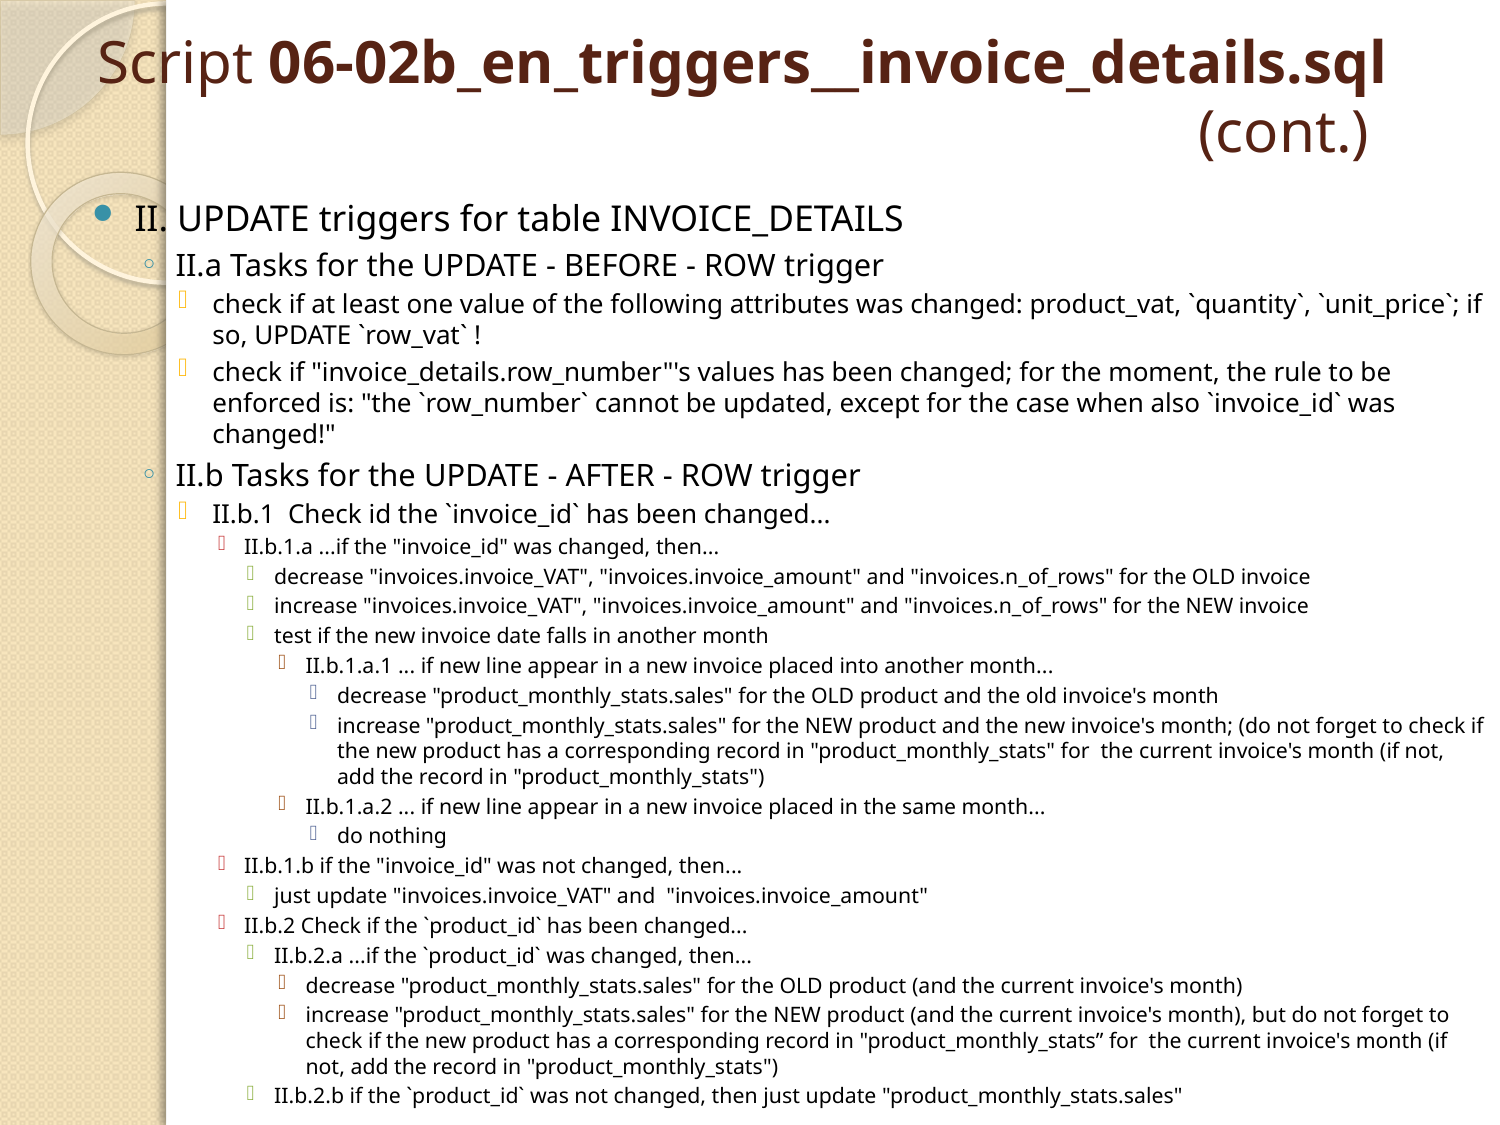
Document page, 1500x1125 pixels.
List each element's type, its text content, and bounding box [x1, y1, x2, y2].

list II. UPDATE triggers for table INVOICE_DETAILS II.a Tasks for the UPDATE - BEFORE - ROW trigger check if at least one value of the following attributes was changed: product_vat, `quantity`, `unit_price`; if so, UPDATE `row_vat` ! check if "invoice_details.row_number"'s values has been changed; for the moment, the rule to be enforced is: "the `row_number` cannot be updated, except for the case when also `invoice_id` was changed!" II.b Tasks for the UPDATE - AFTER - ROW trigger II.b.1 Check id the `invoice_id` has been changed... II.b.1.a ...if the "invoice_id" was changed, then... decrease "invoices.invoice_VAT", "invoices.invoice_amount" and "invoices.n_of_rows" for the OLD invoice increase "invoices.invoice_VAT", "invoices.invoice_amount" and "invoices.n_of_rows" for the NEW invoice test if the new invoice date falls in another month II.b.1.a.1 ... if new line appear in a new invoice placed into another month... decrease "product_monthly_stats.sales" for the OLD product and the old invoice's month increase "product_monthly_stats.sales" for the NEW product and the new invoice's month; (do not forget to check if the new product has a corresponding record in "product_monthly_stats" for the current invoice's month (if not, add the record in "product_monthly_stats") II.b.1.a.2 ... if new line appear in a new invoice placed in the same month... do nothing II.b.1.b if the "invoice_id" was not changed, then... just update "invoices.invoice_VAT" and "invoices.invoice_amount" II.b.2 Check if the `product_id` has been changed... II.b.2.a ...if the `product_id` was changed, then... decrease "product_monthly_stats.sales" for the OLD product (and the current invoice's month) increase "product_monthly_stats.sales" for the NEW product (and the current invoice's month), but do not forget to check if the new product has a corresponding record in "product_monthly_stats” for the current invoice's month (if not, add the record in "product_monthly_stats") II.b.2.b if the `product_id` was not changed, then just update "product_monthly_stats.sales" [65, 188, 1500, 1121]
title Script 06-02b_en_triggers__invoice_details.sql (cont.) [0, 1, 1500, 189]
